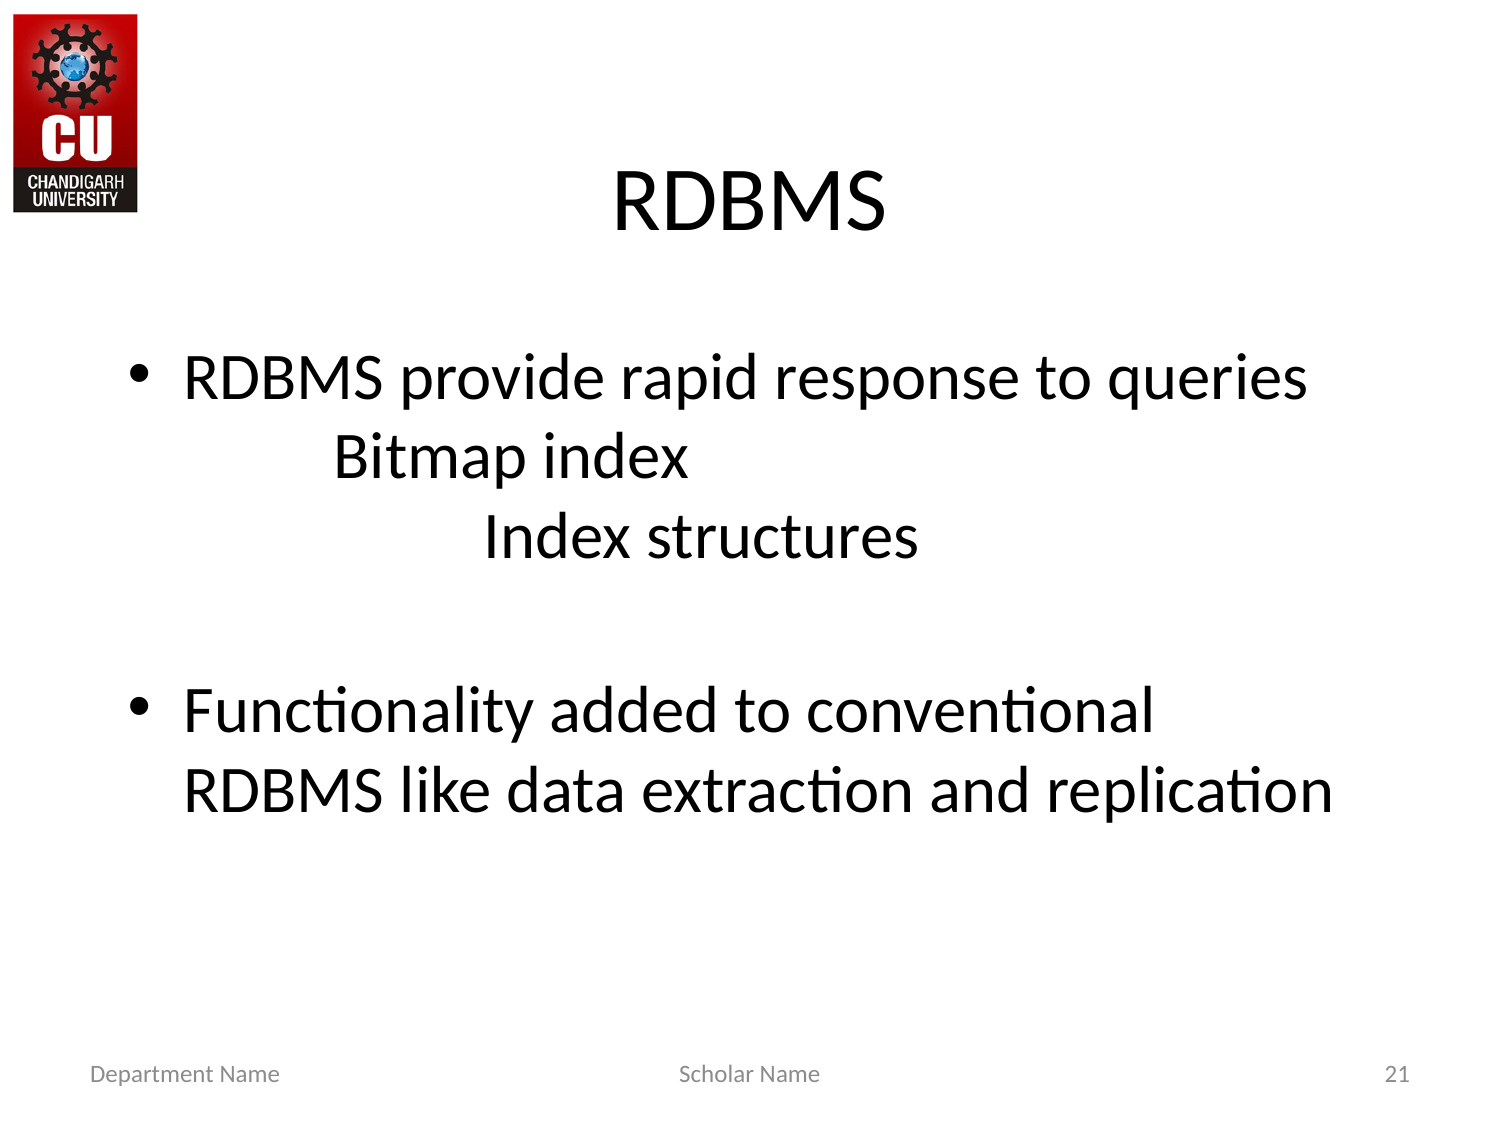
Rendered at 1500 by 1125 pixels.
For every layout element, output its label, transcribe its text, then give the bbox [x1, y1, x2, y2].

slide_number Department Name [75, 1042, 425, 1103]
title RDBMS [112, 99, 1388, 288]
text_box RDBMS provide rapid response to queries Bitmap index Index structures Functionality added to conventional RDBMS like data extraction and replication [112, 324, 1388, 1000]
footer Scholar Name [512, 1042, 988, 1103]
picture [12, 13, 138, 213]
slide_number 21 [1074, 1042, 1425, 1103]
